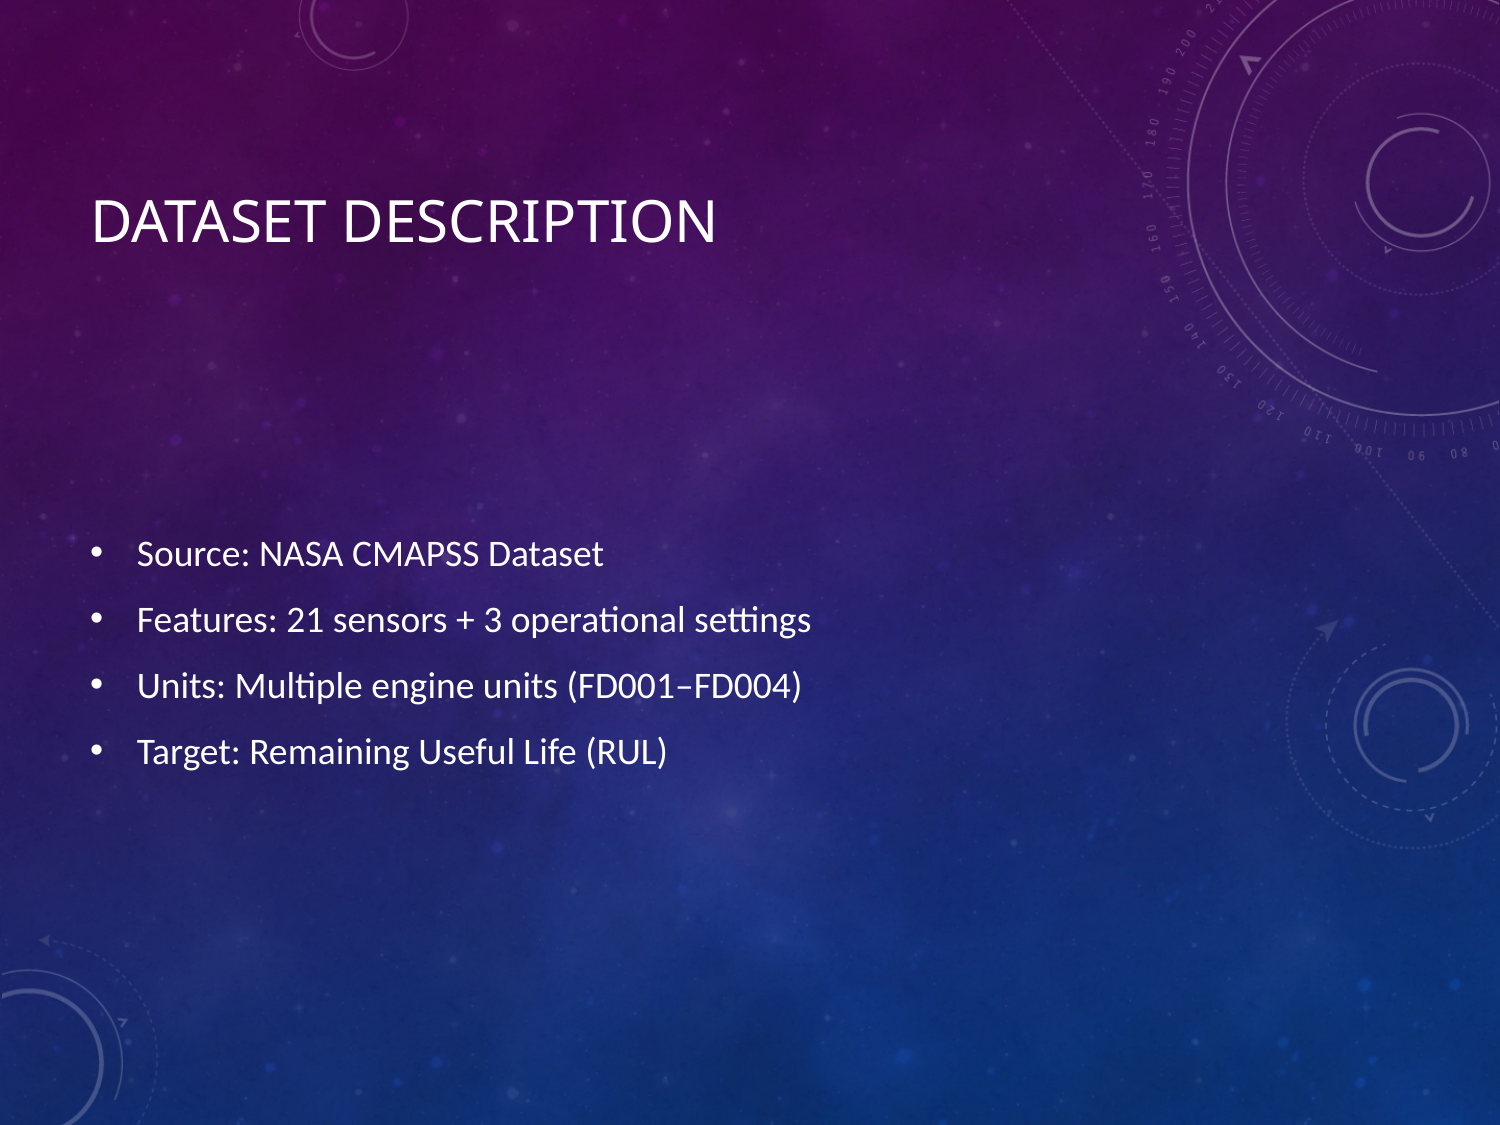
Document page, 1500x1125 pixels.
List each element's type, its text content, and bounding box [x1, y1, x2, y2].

title Dataset Description [75, 99, 1350, 339]
picture [0, 0, 1500, 1125]
list Source: NASA CMAPSS Dataset Features: 21 sensors + 3 operational settings Units: Multiple engine units (FD001–FD004) Target: Remaining Useful Life (RUL) [75, 351, 1350, 950]
